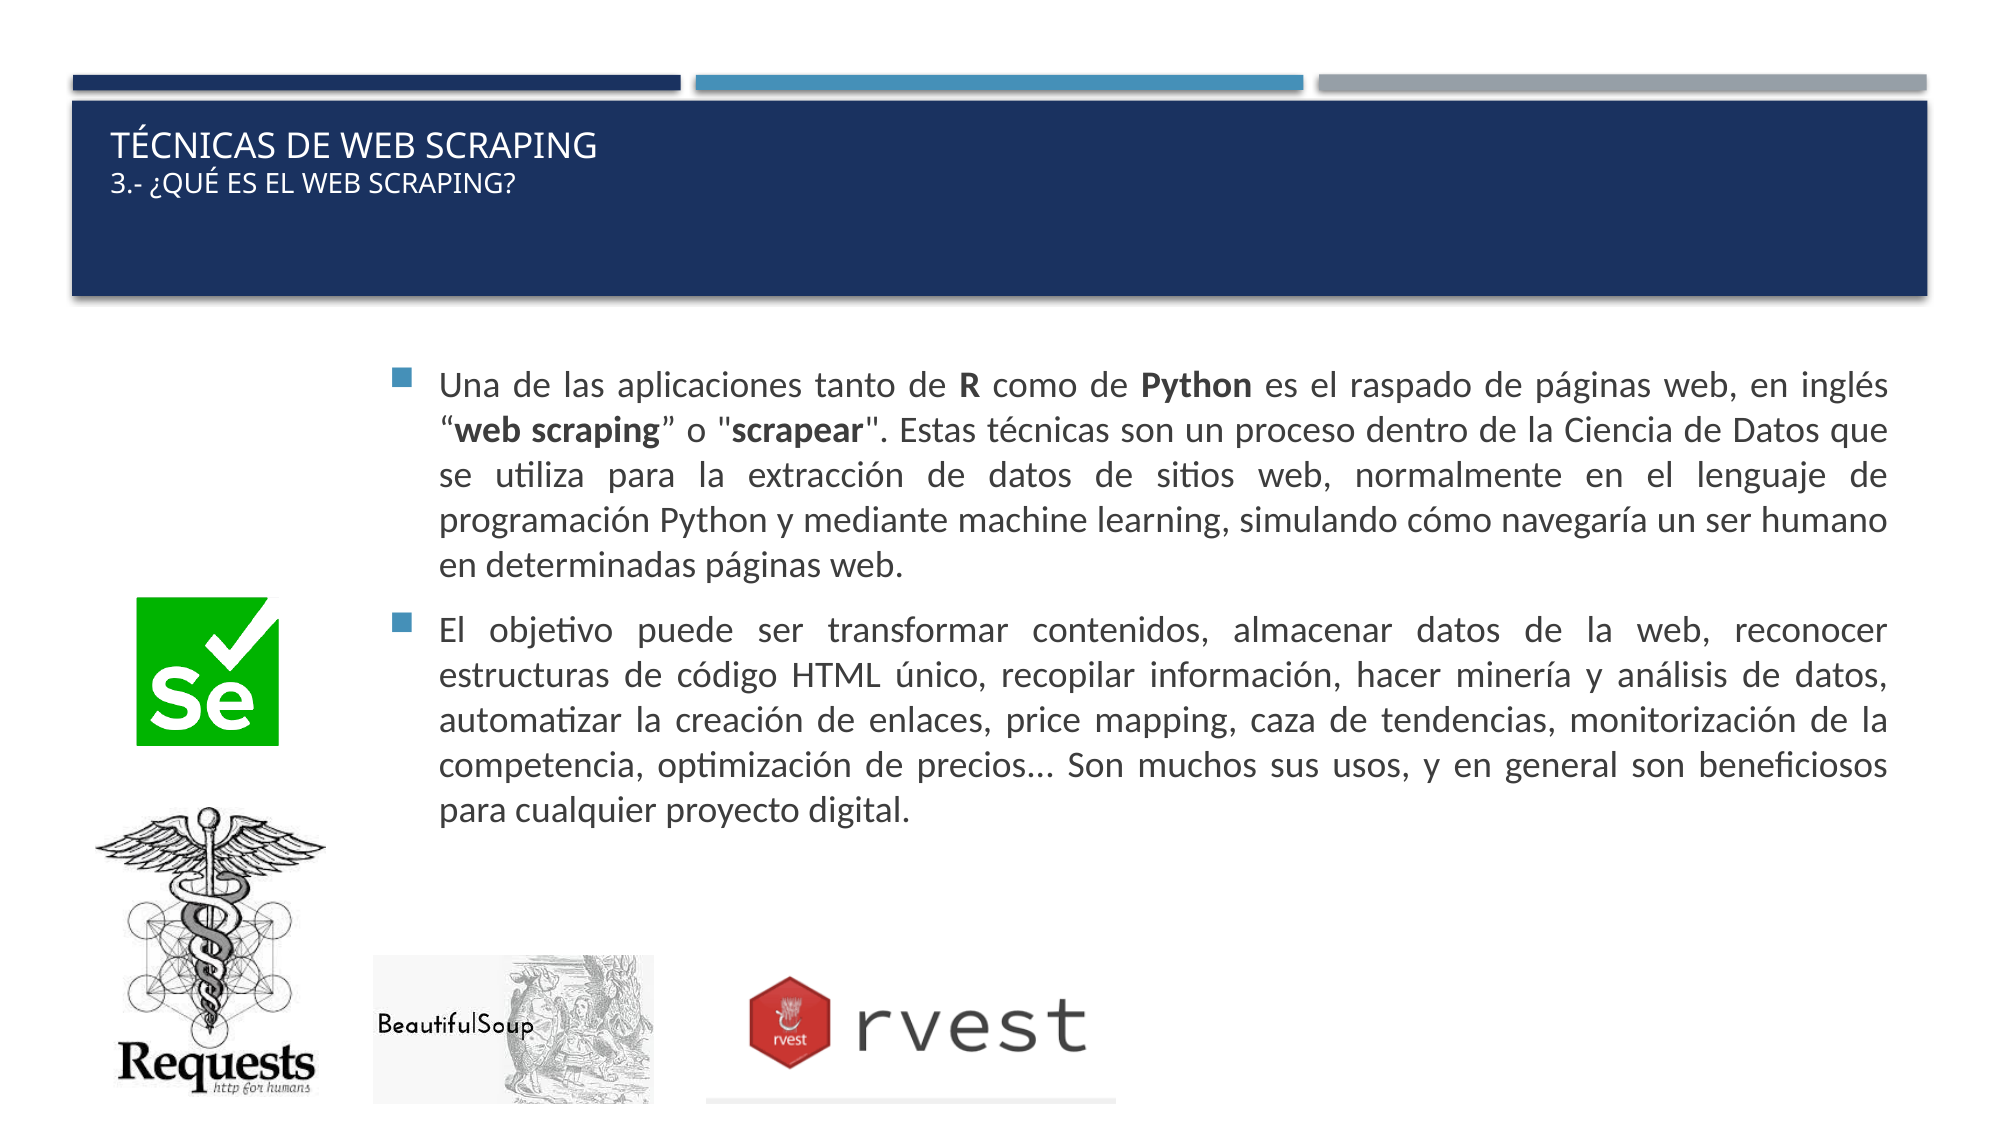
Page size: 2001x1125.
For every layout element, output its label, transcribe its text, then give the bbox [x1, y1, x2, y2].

list Una de las aplicaciones tanto de R como de Python es el raspado de páginas web, en inglés “web scraping” o "scrapear". Estas técnicas son un proceso dentro de la Ciencia de Datos que se utiliza para la extracción de datos de sitios web, normalmente en el lenguaje de programación Python y mediante machine learning, simulando cómo navegaría un ser humano en determinadas páginas web. El objetivo puede ser transformar contenidos, almacenar datos de la web, reconocer estructuras de código HTML único, recopilar información, hacer minería y análisis de datos, automatizar la creación de enlaces, price mapping, caza de tendencias, monitorización de la competencia, optimización de precios... Son muchos sus usos, y en general son beneficiosos para cualquier proyecto digital. [373, 352, 1905, 922]
title Técnicas de web scraping 3.- ¿Qué es el web scraping? [95, 115, 1905, 282]
picture [136, 597, 279, 746]
picture [94, 807, 326, 1104]
picture [705, 955, 1116, 1104]
picture [372, 955, 654, 1104]
